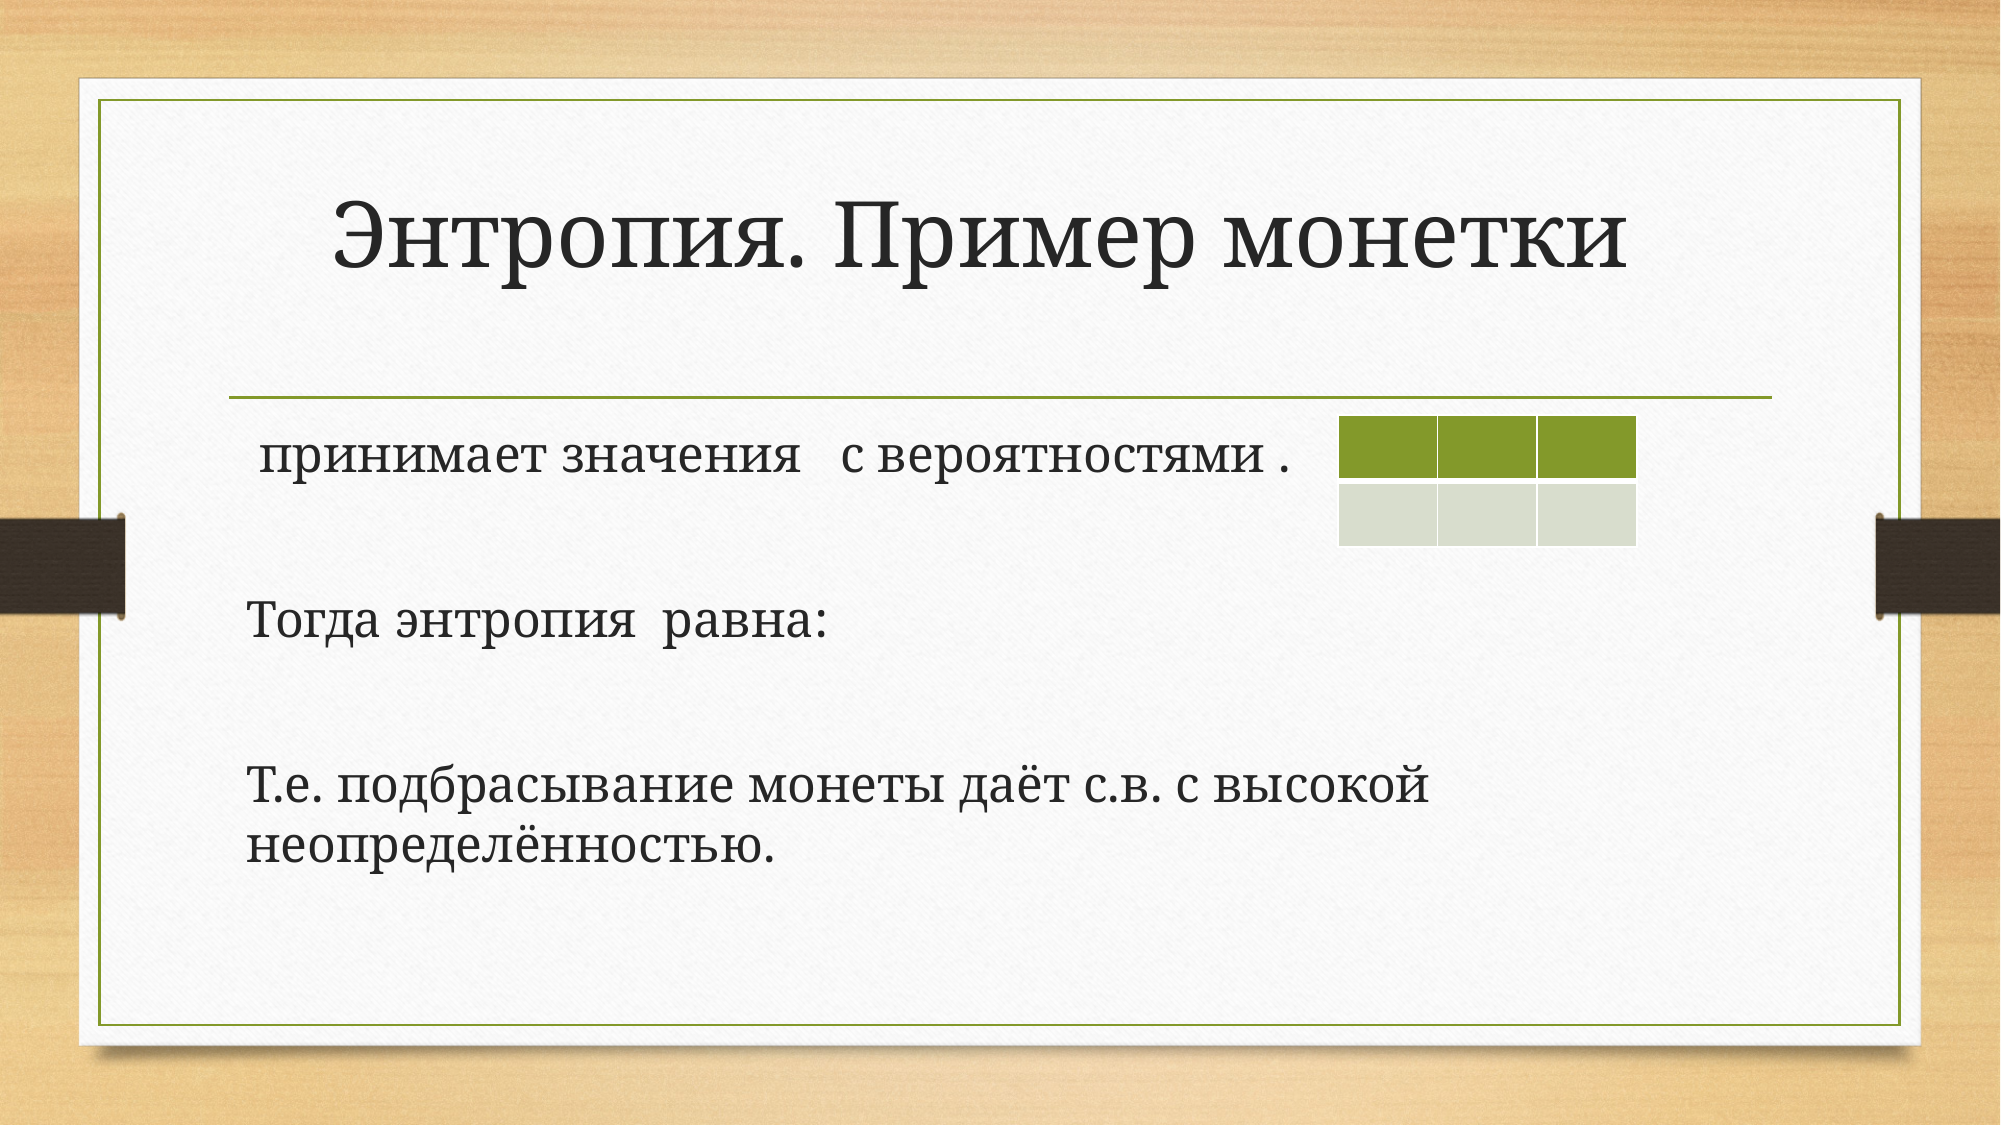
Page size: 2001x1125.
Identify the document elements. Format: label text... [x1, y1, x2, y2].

title Энтропия. Пример монетки [212, 161, 1749, 300]
picture [0, 0, 2001, 1125]
